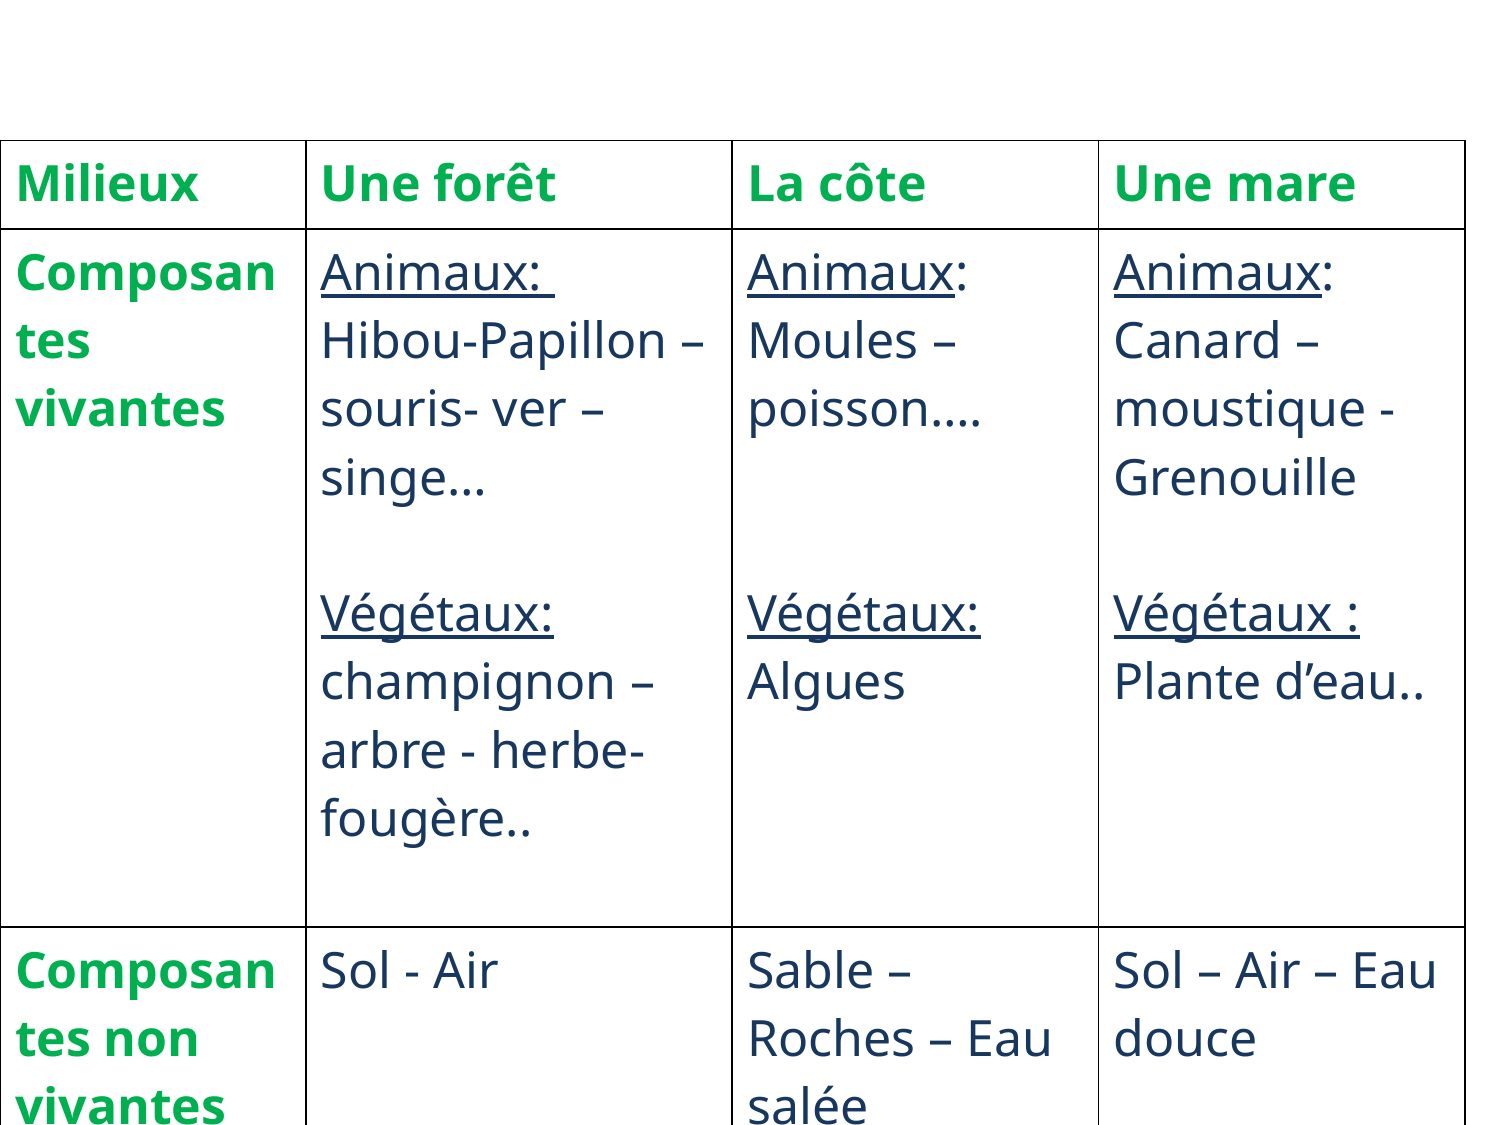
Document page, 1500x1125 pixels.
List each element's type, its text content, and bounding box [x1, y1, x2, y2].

table_header Une mare [1099, 141, 1464, 228]
table_cell Animaux: Moules – poisson…. Végétaux: Algues [733, 230, 1098, 926]
table_header Milieux [1, 141, 305, 228]
table_cell Sol – Air – Eau douce [1099, 928, 1464, 1125]
table_cell Sol - Air [307, 928, 731, 1125]
table_cell Sable – Roches – Eau salée [733, 928, 1098, 1125]
table_header Une forêt [307, 141, 731, 228]
table_cell Composantes vivantes [1, 230, 305, 926]
table_cell Composantes non vivantes [1, 928, 305, 1125]
table_cell Animaux: Hibou-Papillon – souris- ver –singe… Végétaux: champignon –arbre - herbe- fougère.. [307, 230, 731, 926]
table_cell Animaux: Canard – moustique - Grenouille Végétaux : Plante d’eau.. [1099, 230, 1464, 926]
table_header La côte [733, 141, 1098, 228]
